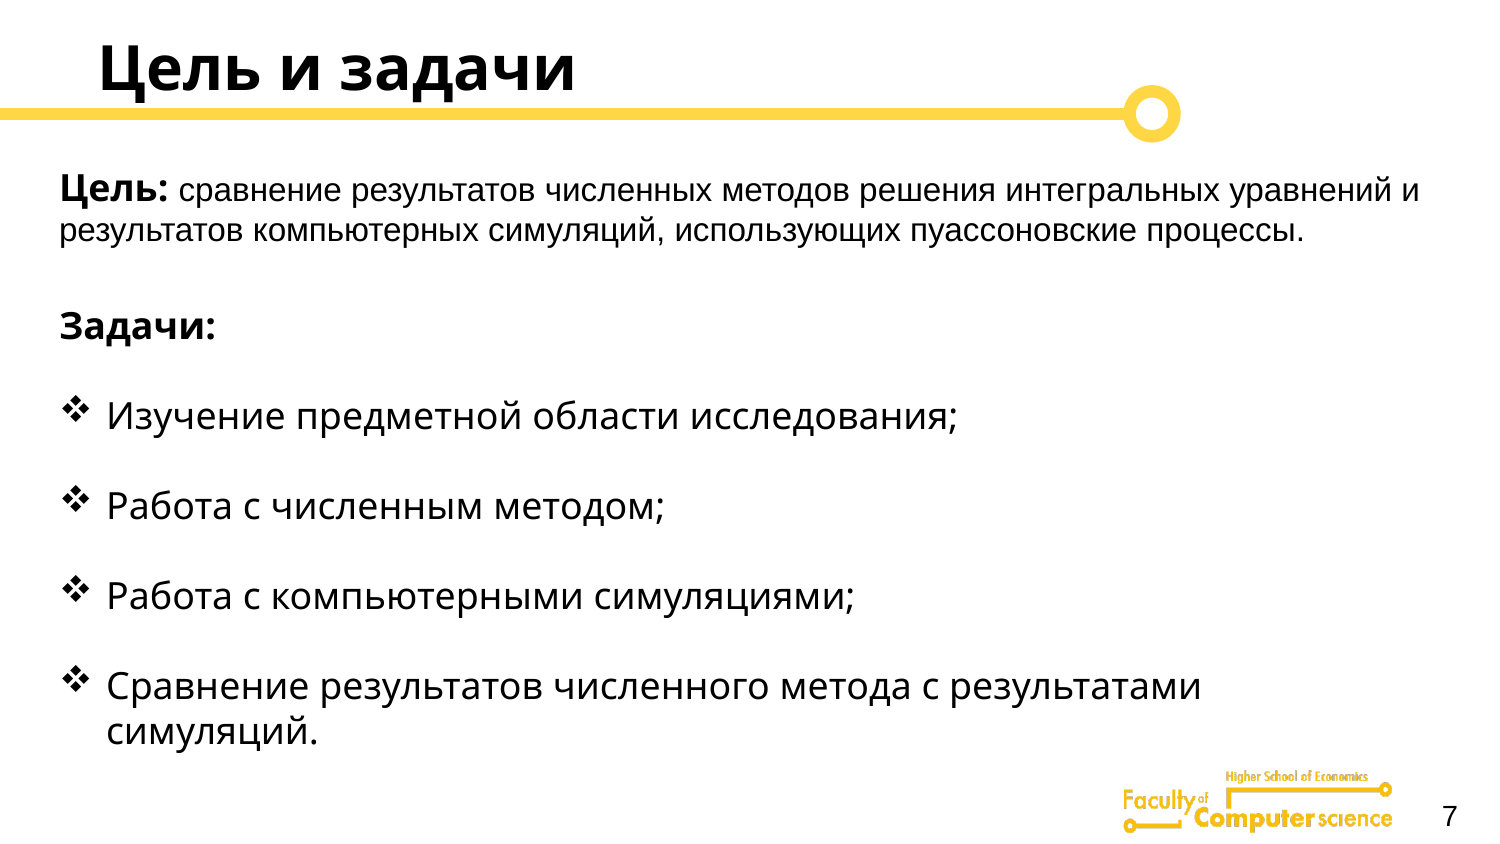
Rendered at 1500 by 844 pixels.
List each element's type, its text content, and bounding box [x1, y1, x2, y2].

text_box Задачи: Изучение предметной области исследования; Работа с численным методом; Работа с компьютерными симуляциями; Сравнение результатов численного метода с результатами симуляций. [44, 294, 1289, 355]
text_box Цель: сравнение результатов численных методов решения интегральных уравнений и результатов компьютерных симуляций, использующих пуассоновские процессы. [44, 156, 1438, 259]
picture [1110, 755, 1404, 844]
text_box [1129, 91, 1175, 137]
text_box Цель и задачи [82, 20, 1191, 82]
text_box 7 [1427, 789, 1500, 840]
